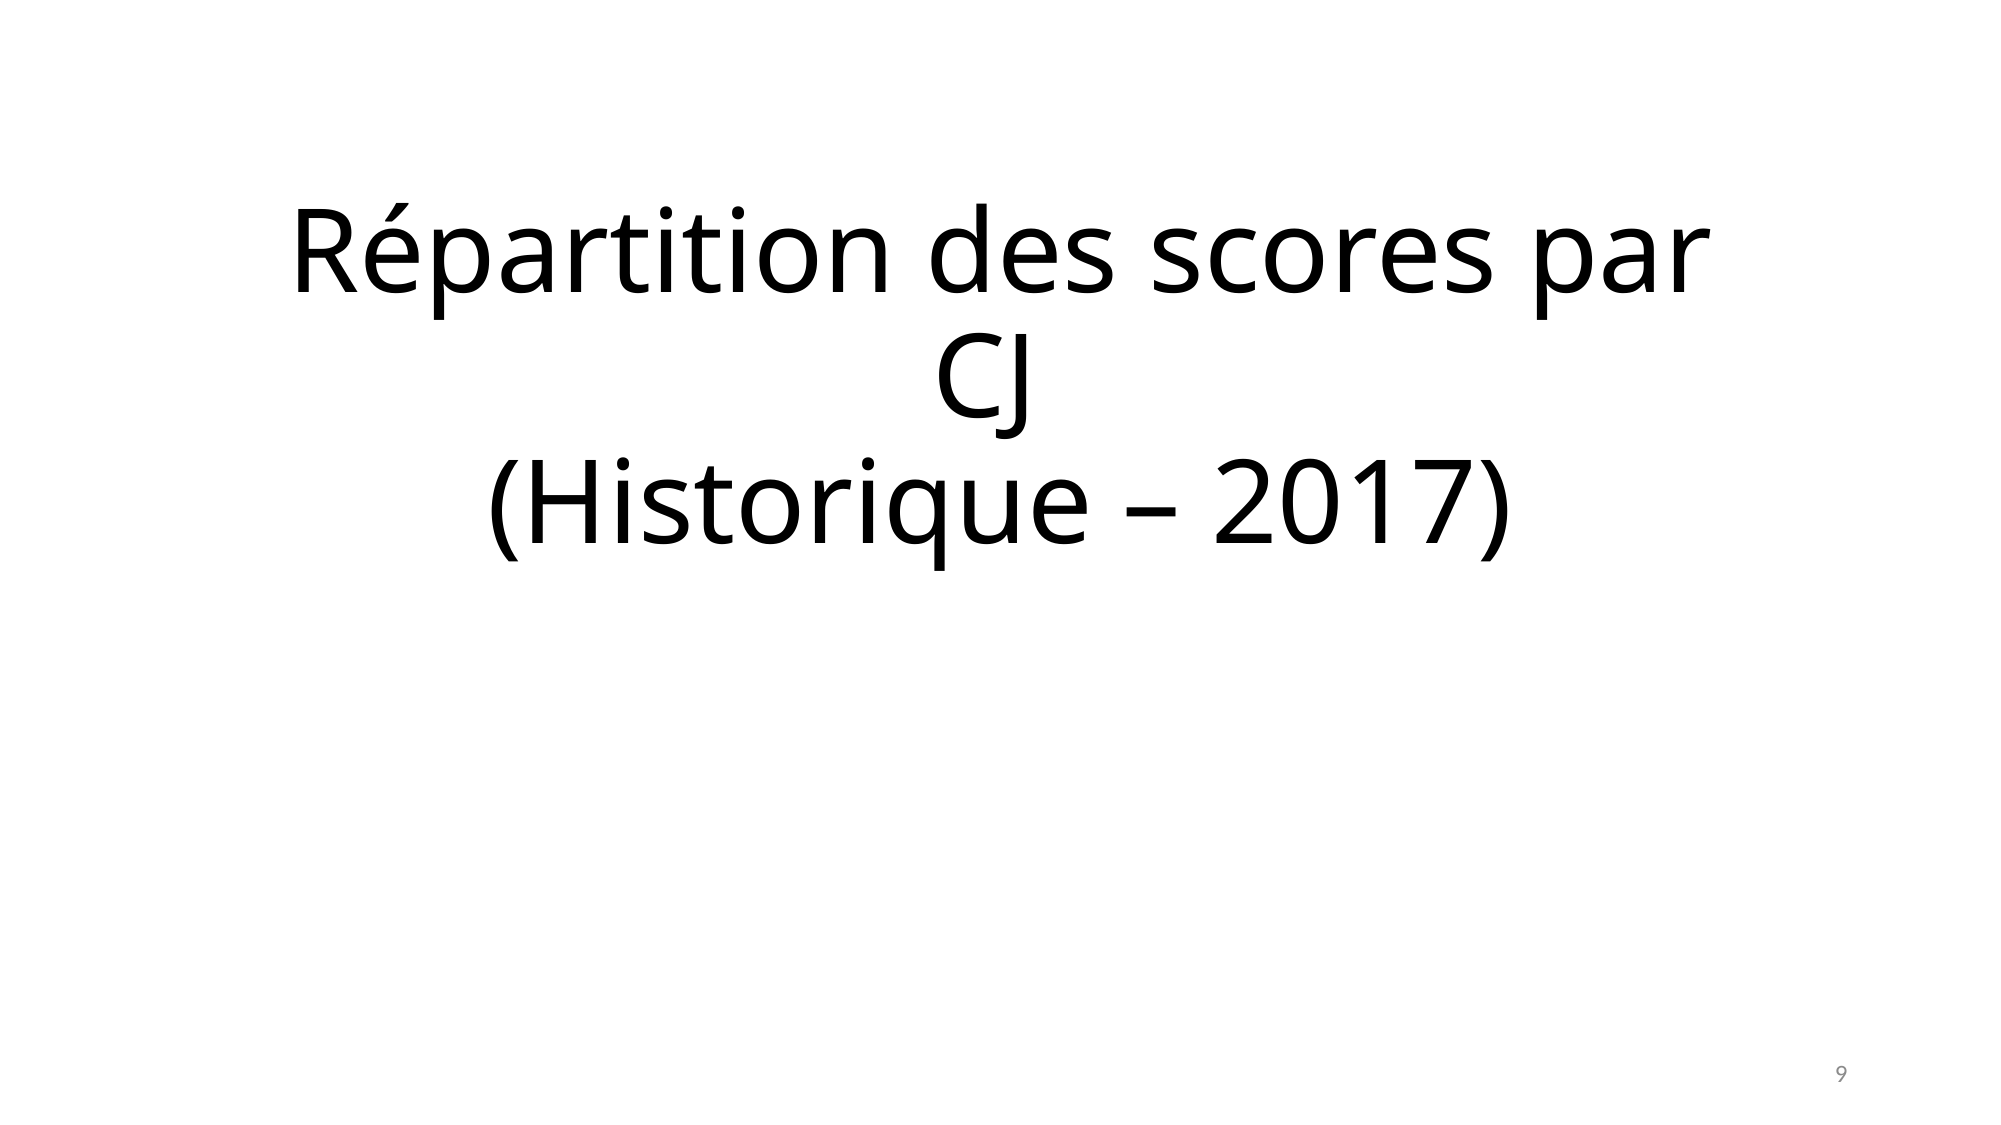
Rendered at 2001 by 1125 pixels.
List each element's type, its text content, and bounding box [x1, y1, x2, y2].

title Répartition des scores par CJ (Historique – 2017) [249, 184, 1750, 576]
slide_number 9 [1412, 1042, 1863, 1103]
